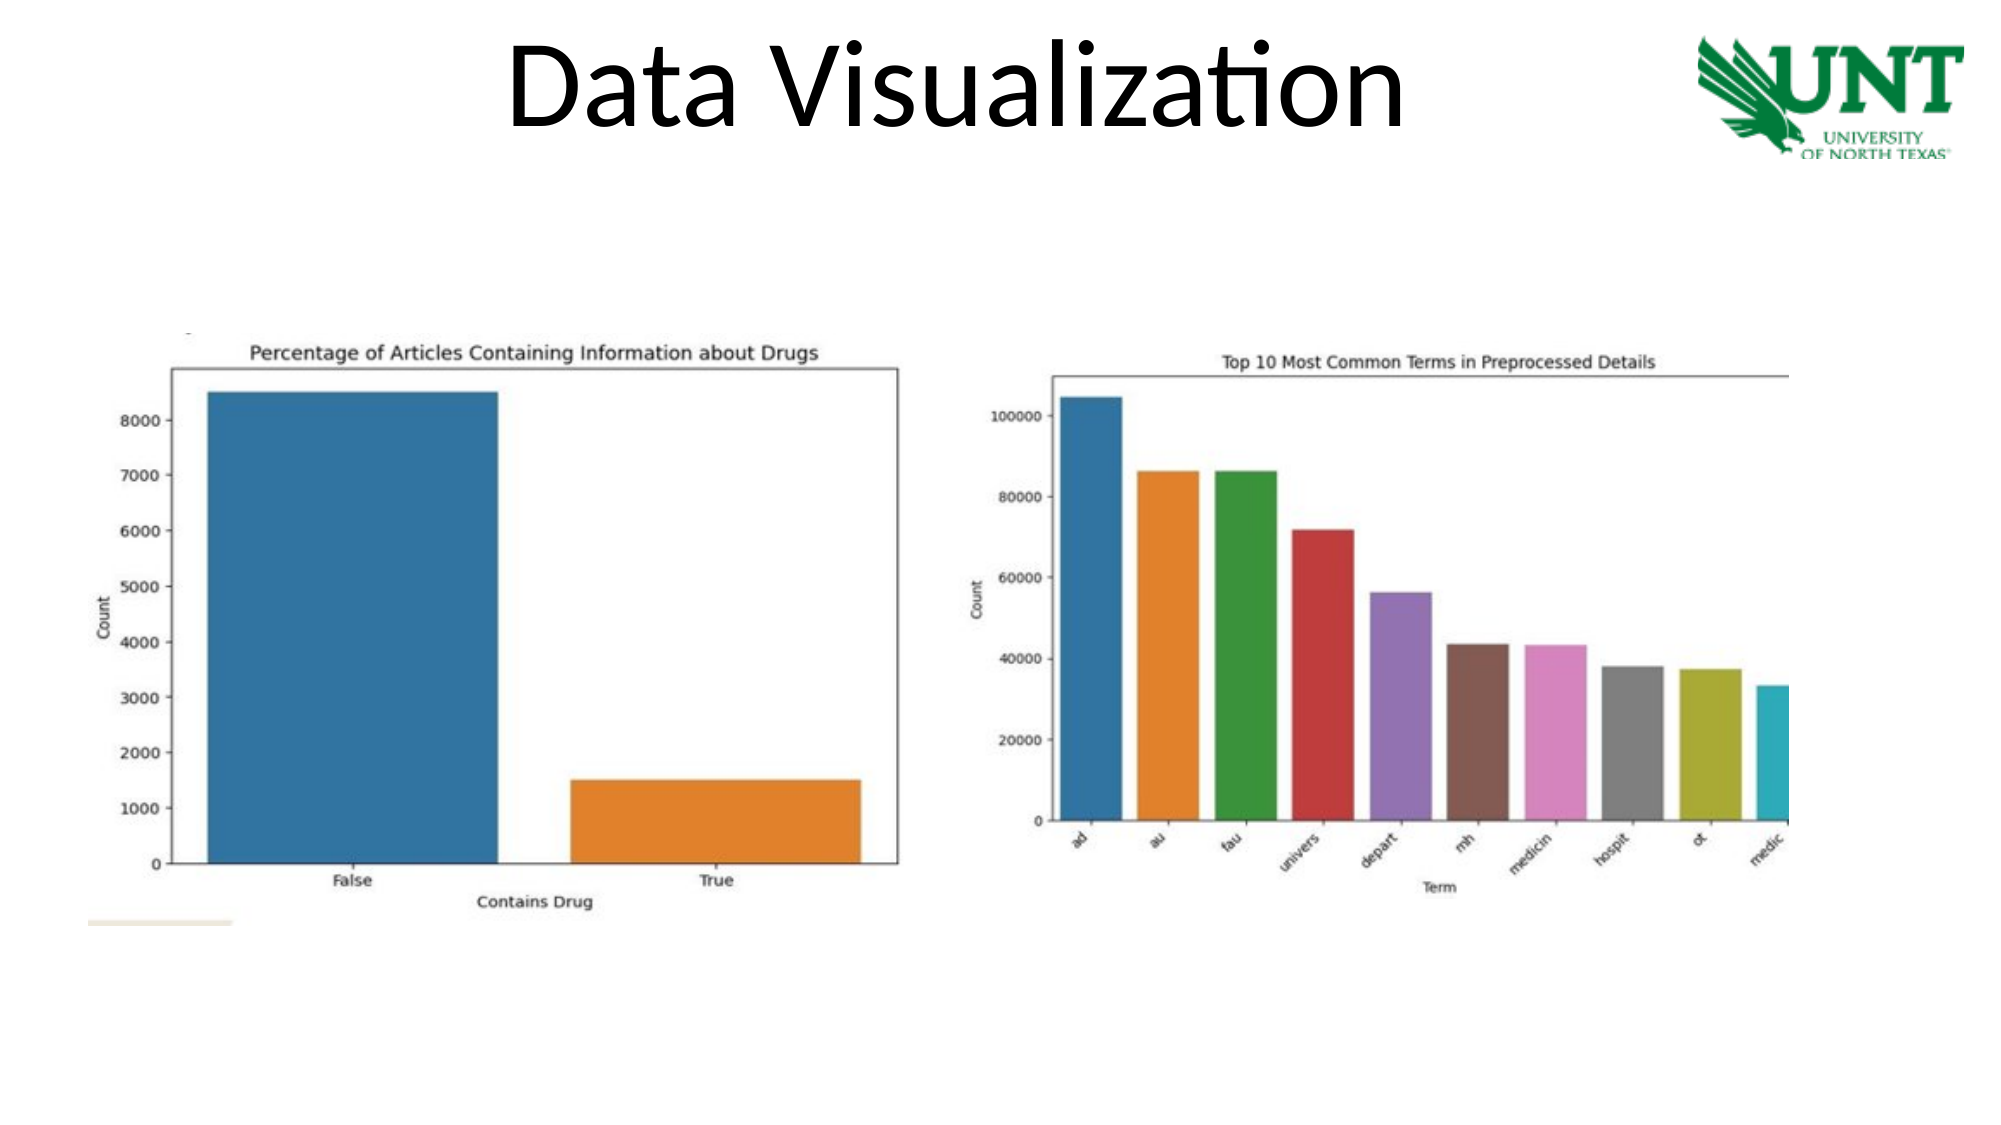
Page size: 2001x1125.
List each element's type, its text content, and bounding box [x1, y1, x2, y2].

picture [88, 333, 1789, 926]
text_box Data Visualization [260, 10, 1683, 154]
